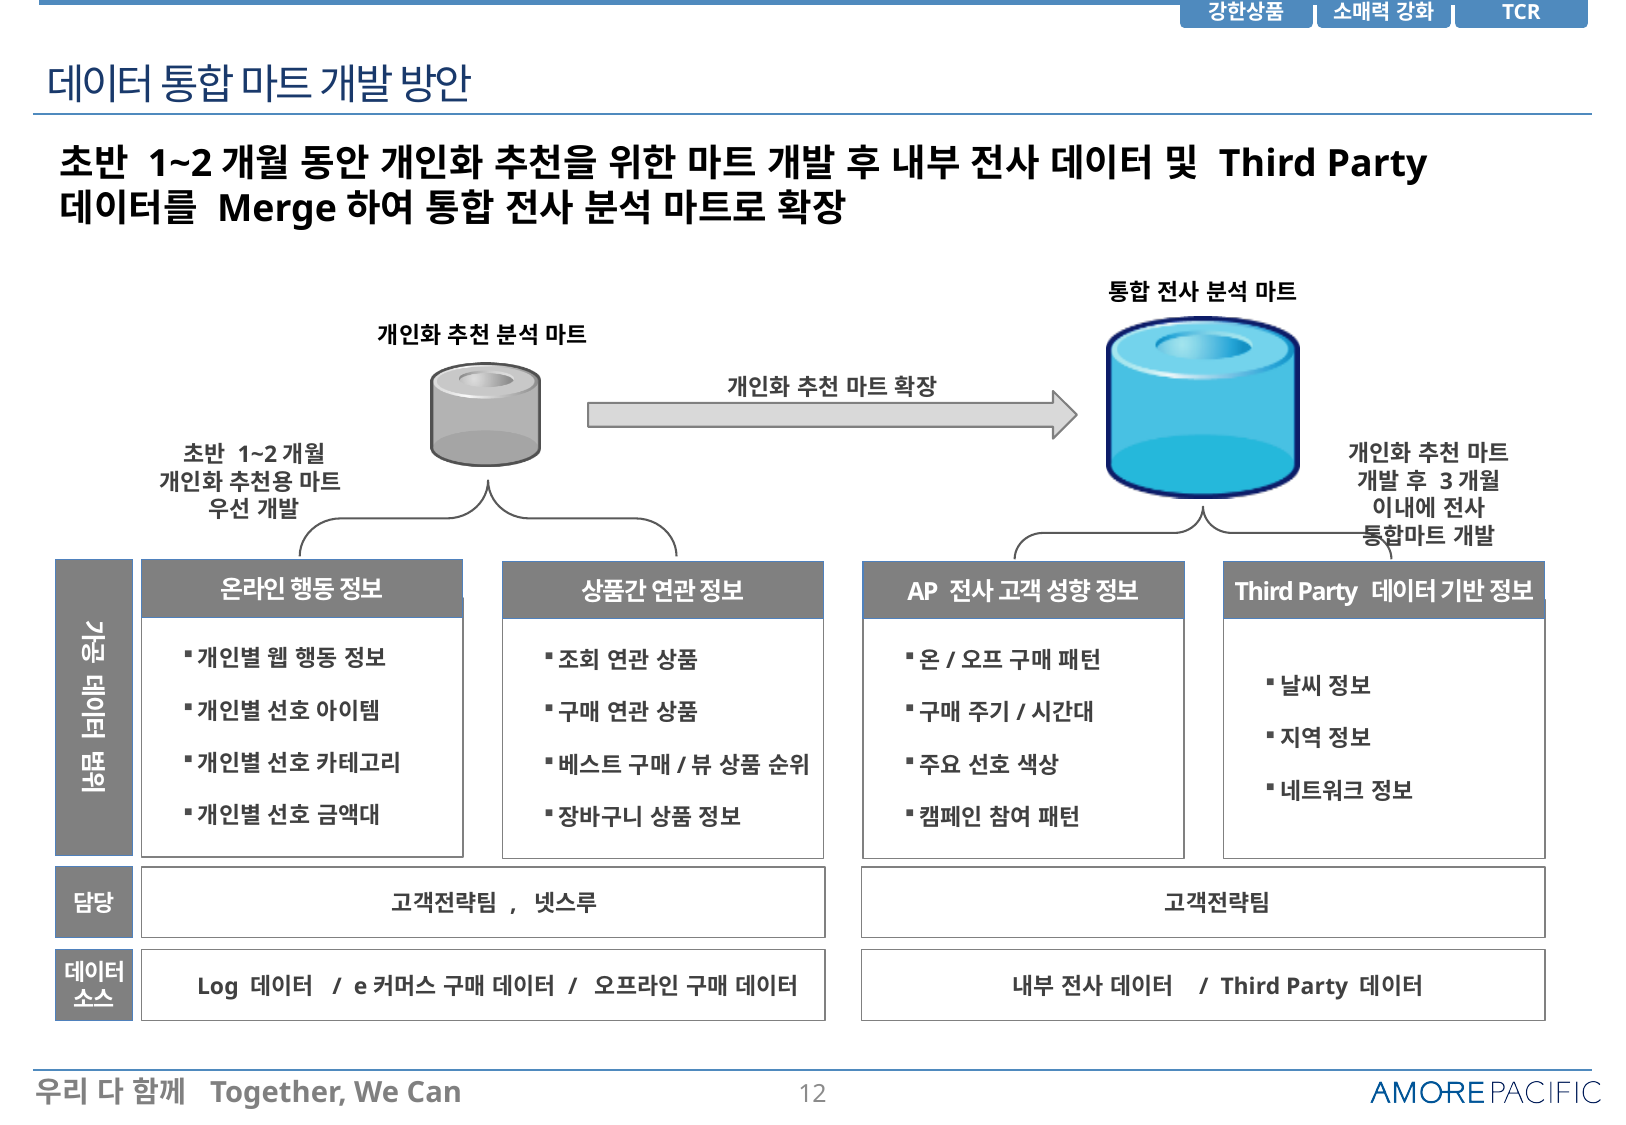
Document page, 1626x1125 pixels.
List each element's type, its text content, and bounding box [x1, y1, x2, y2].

picture [1106, 316, 1300, 499]
text_box 가공 데이터 범위 [55, 559, 133, 856]
text_box 통합 전사 분석 마트 [1076, 269, 1330, 313]
text_box 데이터 소스 [55, 949, 133, 1021]
slide_number 11 [761, 1070, 864, 1102]
text_box 초반 1~2개월 동안 개인화 추천을 위한 마트 개발 후 내부 전사 데이터 및 Third Party 데이터를 Merge하여 통합 전사 분석 마트로 확장 [44, 131, 1590, 236]
text_box 고객전략팀 , 넷스루 [140, 865, 827, 940]
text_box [356, 312, 610, 468]
text_box [615, 391, 1077, 439]
text_box [1013, 508, 1393, 560]
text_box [502, 560, 824, 859]
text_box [1223, 560, 1546, 859]
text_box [141, 559, 464, 858]
text_box Log 데이터 / e커머스 구매 데이터 / 오프라인 구매 데이터 [140, 947, 827, 1022]
text_box 고객전략팀 [860, 865, 1547, 940]
text_box 담당 [55, 866, 133, 938]
text_box 개인화 추천 마트 확장 [650, 365, 1015, 408]
text_box 개인화 추천 마트 개발 후 3개월 이내에 전사 통합마트 개발 [1319, 431, 1539, 557]
text_box 내부 전사 데이터 / Third Party 데이터 [860, 947, 1547, 1022]
text_box [298, 479, 678, 557]
picture [1370, 1081, 1601, 1108]
title 데이터 통합 마트 개발 방안 [31, 48, 1177, 118]
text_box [862, 560, 1185, 859]
text_box 초반 1~2개월 개인화 추천용 마트 우선 개발 [145, 432, 364, 530]
